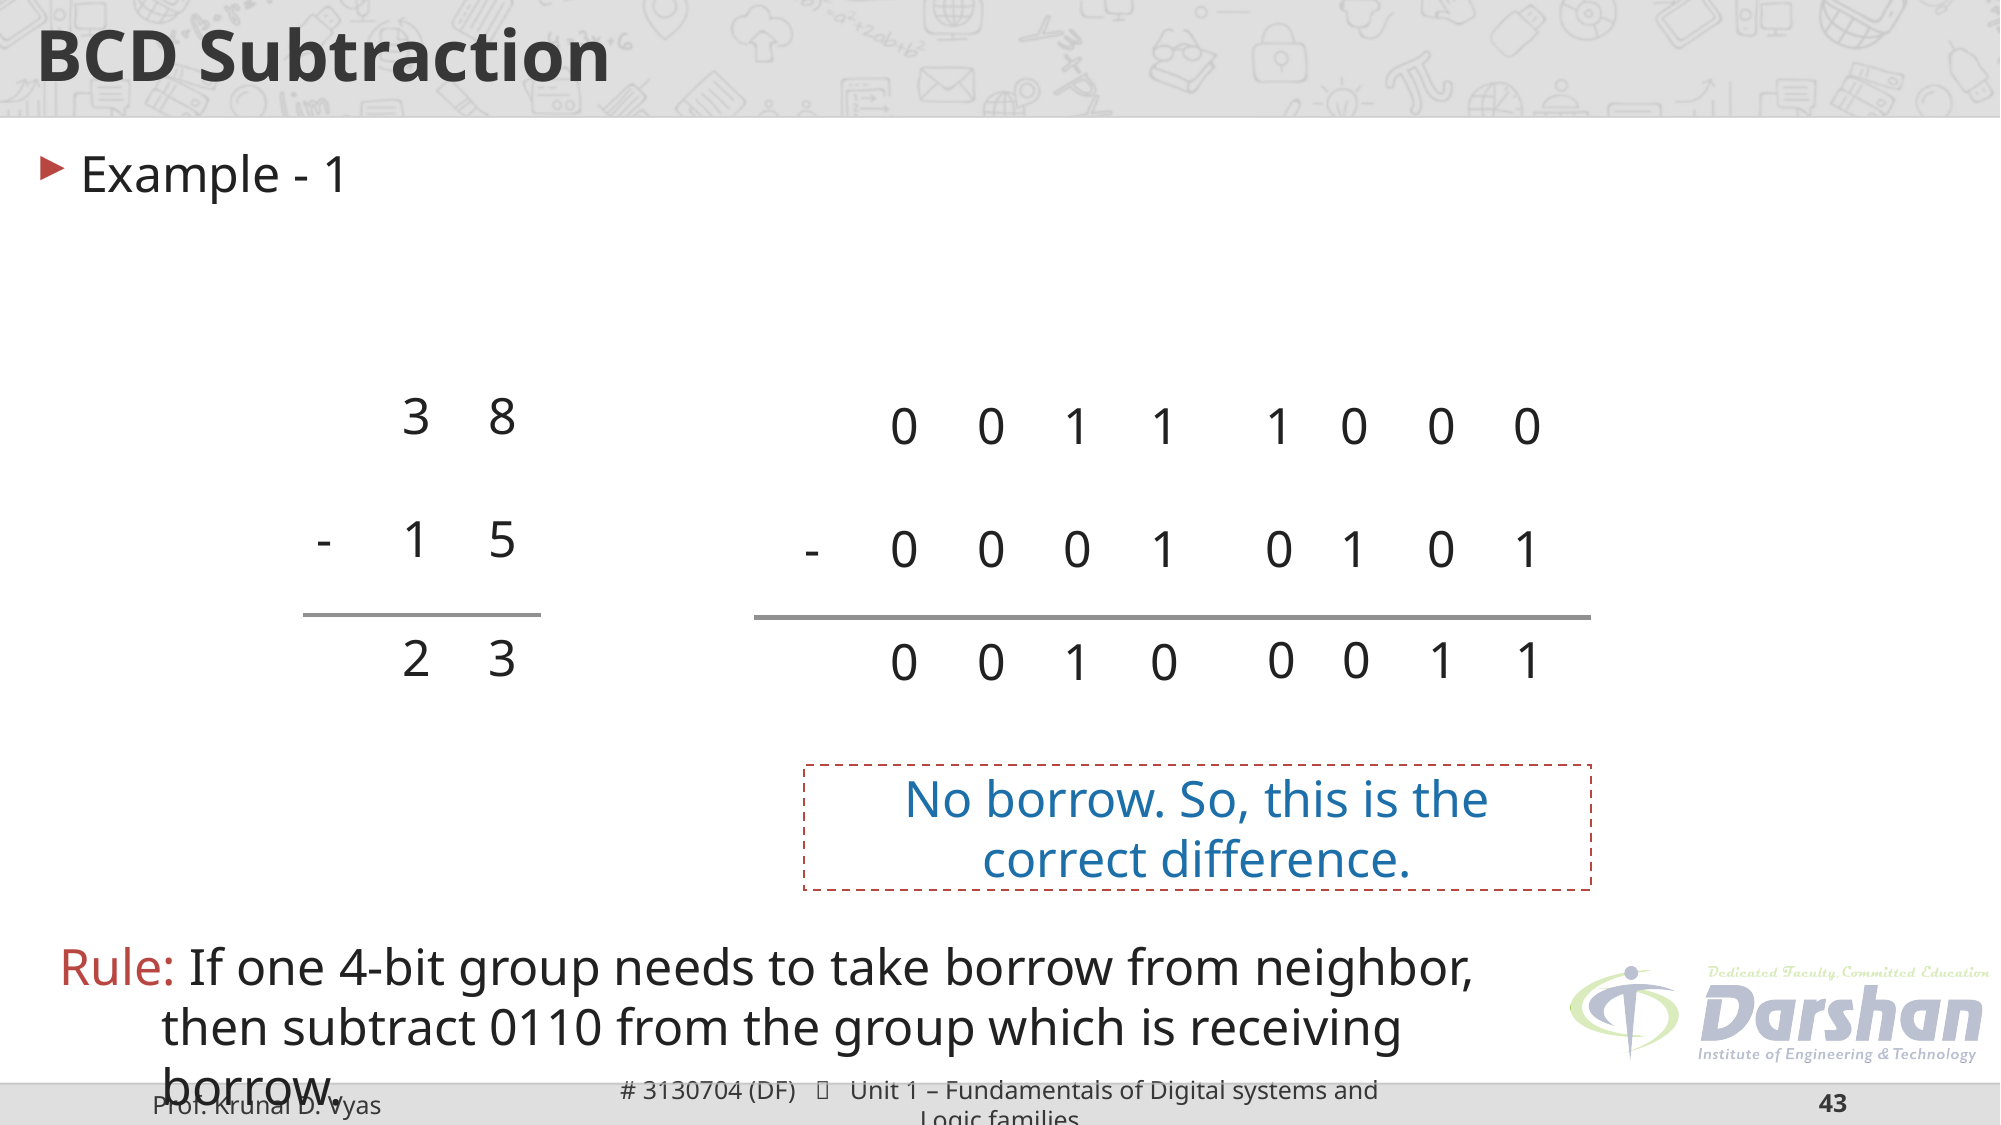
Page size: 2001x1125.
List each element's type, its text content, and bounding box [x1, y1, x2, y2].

text_box 0 [876, 623, 935, 698]
list Example - 1 [21, 141, 1979, 211]
text_box 1 [1250, 387, 1309, 463]
text_box 0 [962, 387, 1021, 463]
text_box 1 [1326, 510, 1385, 586]
text_box 0 [1327, 621, 1386, 696]
text_box 1 [387, 500, 446, 575]
text_box 3 [387, 377, 446, 452]
text_box 0 [962, 510, 1021, 586]
text_box 5 [474, 500, 533, 575]
text_box - [301, 500, 347, 575]
text_box 1 [1135, 510, 1194, 586]
text_box 0 [1326, 387, 1385, 463]
text_box 0 [1252, 621, 1311, 696]
text_box 1 [1498, 510, 1557, 586]
text_box 0 [1250, 510, 1309, 586]
text_box 1 [1048, 623, 1107, 698]
text_box 1 [1413, 621, 1472, 696]
text_box 2 [387, 618, 446, 694]
text_box 8 [474, 377, 533, 452]
text_box Rule: If one 4-bit group needs to take borrow from neighbor, then subtract 0110 from the group which is receiving borrow. [45, 927, 1545, 1123]
text_box 0 [1412, 387, 1471, 463]
text_box - [789, 510, 836, 586]
text_box 0 [1412, 510, 1471, 586]
text_box 0 [1498, 387, 1557, 463]
text_box 0 [1048, 510, 1107, 586]
text_box 0 [962, 623, 1021, 698]
text_box 1 [1048, 387, 1107, 463]
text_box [1570, 966, 1990, 1063]
text_box No borrow. So, this is the correct difference. [803, 764, 1592, 891]
text_box 1 [1135, 387, 1194, 463]
text_box 1 [1500, 621, 1559, 696]
text_box 0 [1135, 623, 1194, 698]
text_box 3 [474, 618, 533, 694]
title BCD Subtraction [0, 0, 2000, 117]
text_box 0 [876, 387, 935, 463]
text_box 0 [876, 510, 935, 586]
